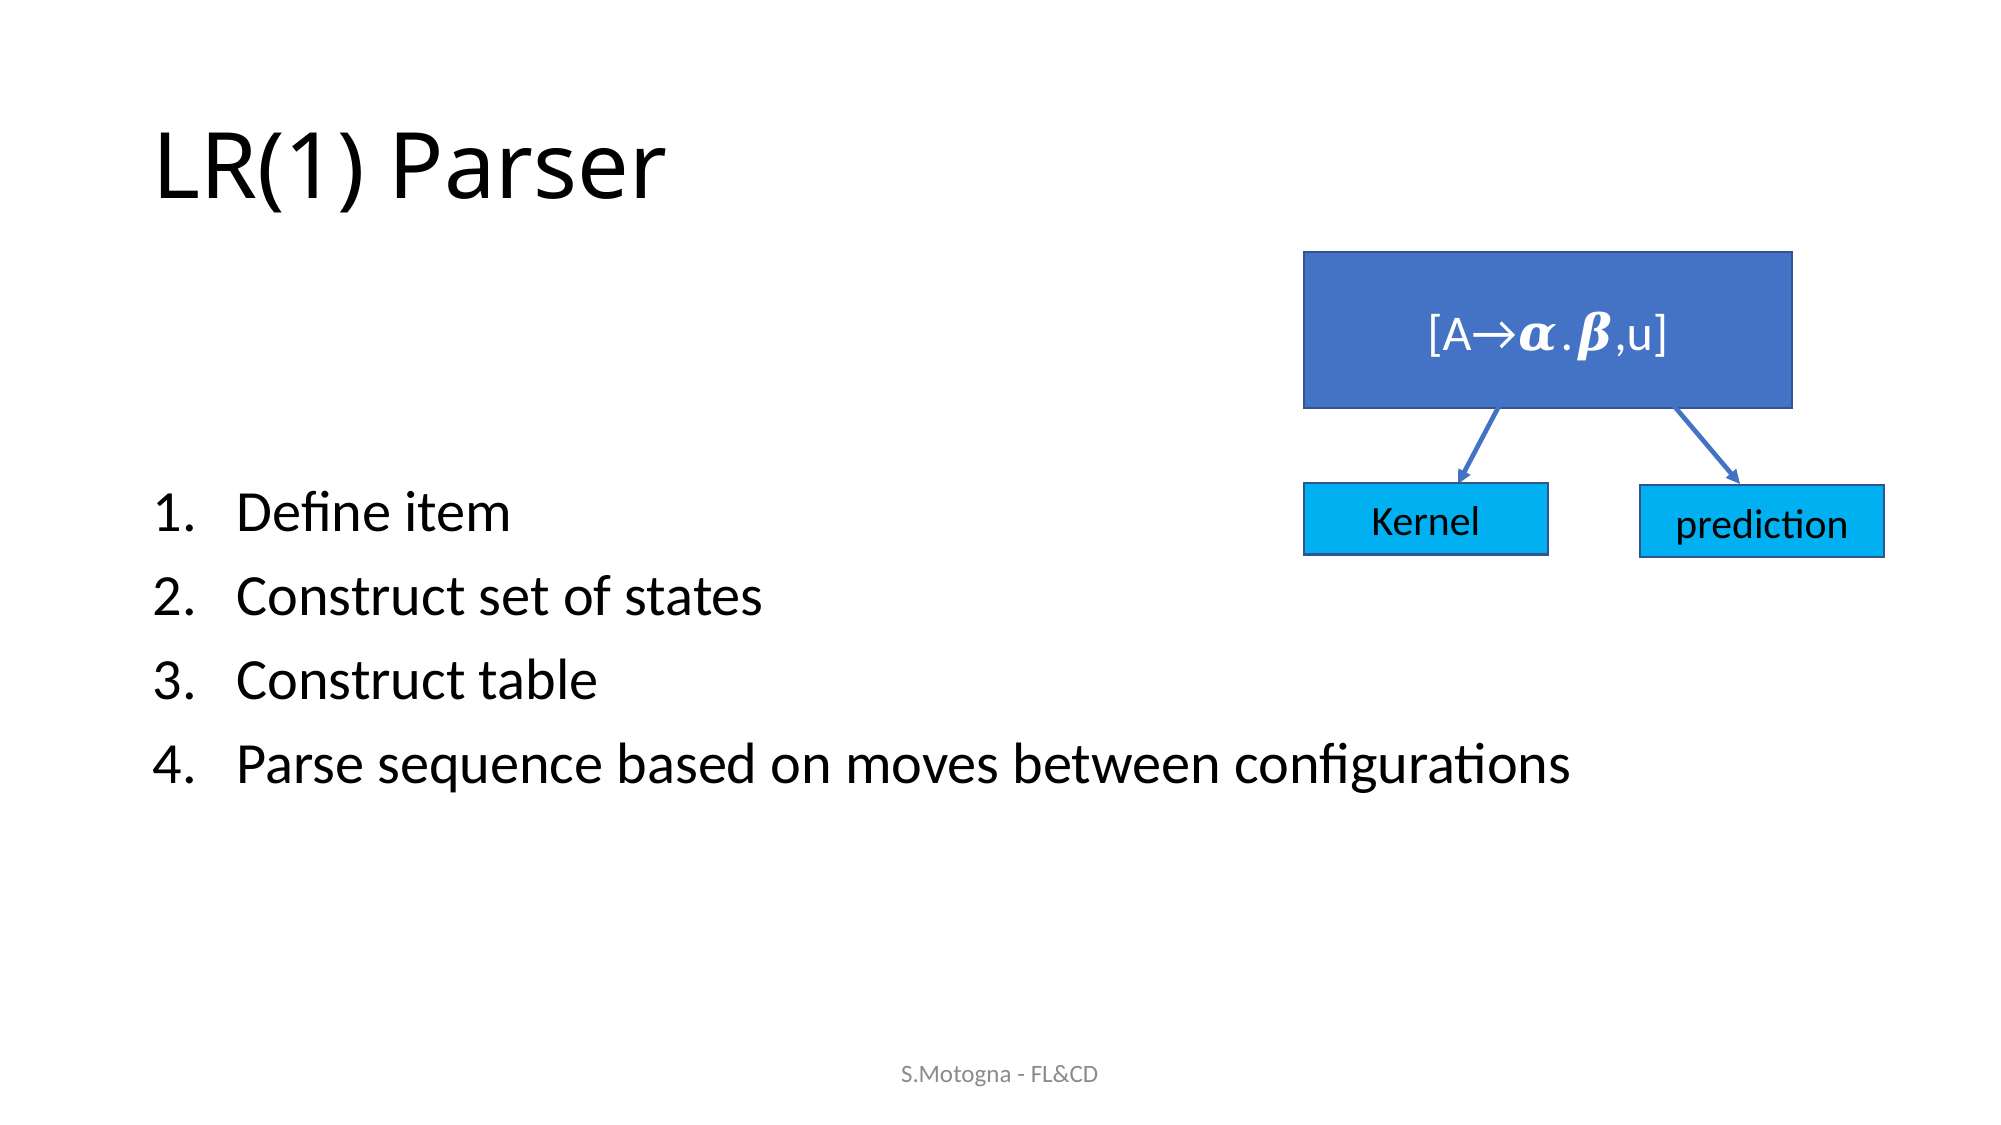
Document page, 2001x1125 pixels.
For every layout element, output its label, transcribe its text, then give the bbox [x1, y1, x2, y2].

text_box Kernel [1303, 482, 1549, 556]
footer S.Motogna - FL&CD [662, 1042, 1338, 1103]
title LR(1) Parser [137, 59, 1863, 278]
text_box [1457, 369, 1518, 484]
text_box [1639, 365, 1740, 484]
text_box [A→𝜶.𝜷,u] [1303, 251, 1793, 409]
list Define item Construct set of states Construct table Parse sequence based on moves between configurations [137, 299, 1863, 1014]
text_box prediction [1639, 484, 1885, 558]
